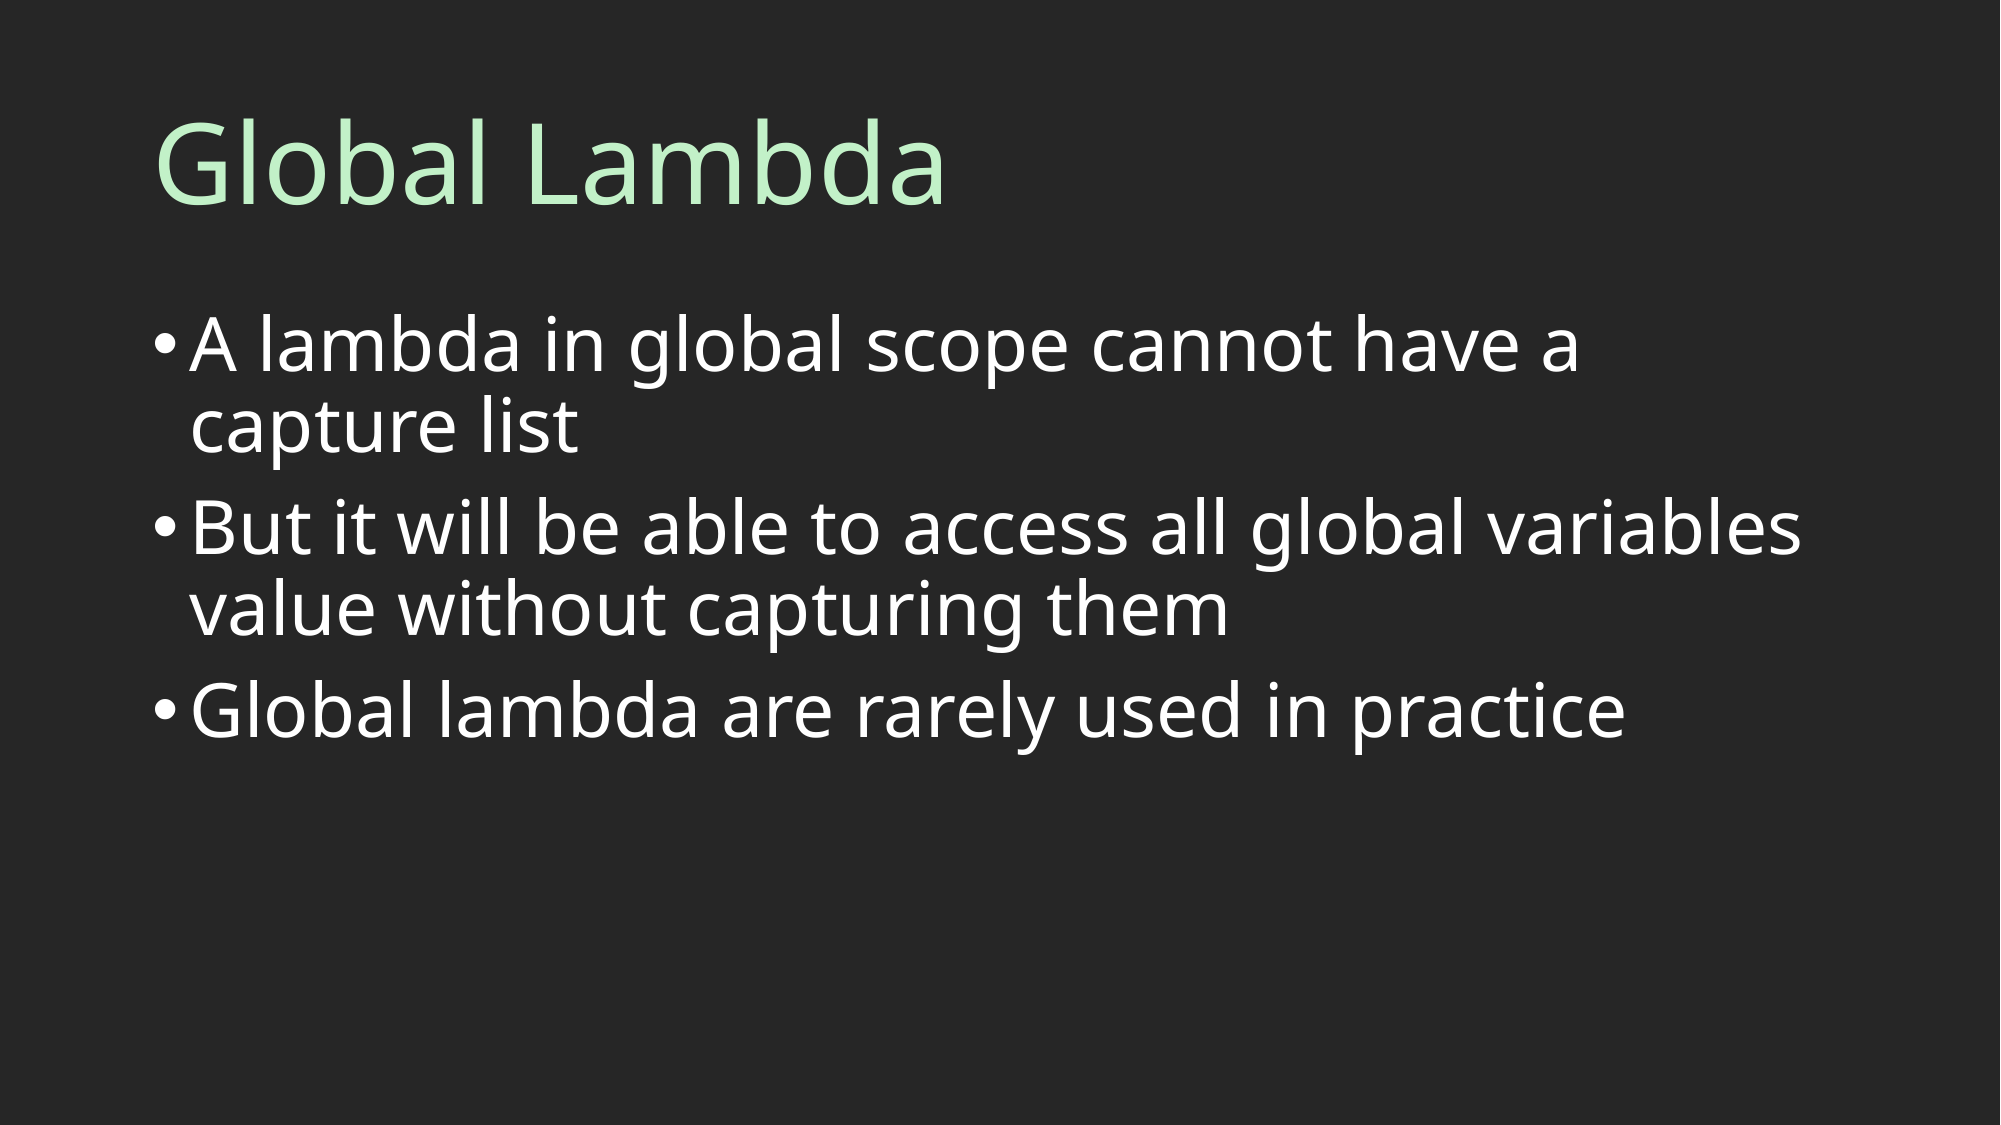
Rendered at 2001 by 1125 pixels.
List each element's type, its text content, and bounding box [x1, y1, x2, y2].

list A lambda in global scope cannot have a capture list But it will be able to access all global variables value without capturing them Global lambda are rarely used in practice [137, 299, 1863, 1014]
title Global Lambda [137, 59, 1863, 278]
